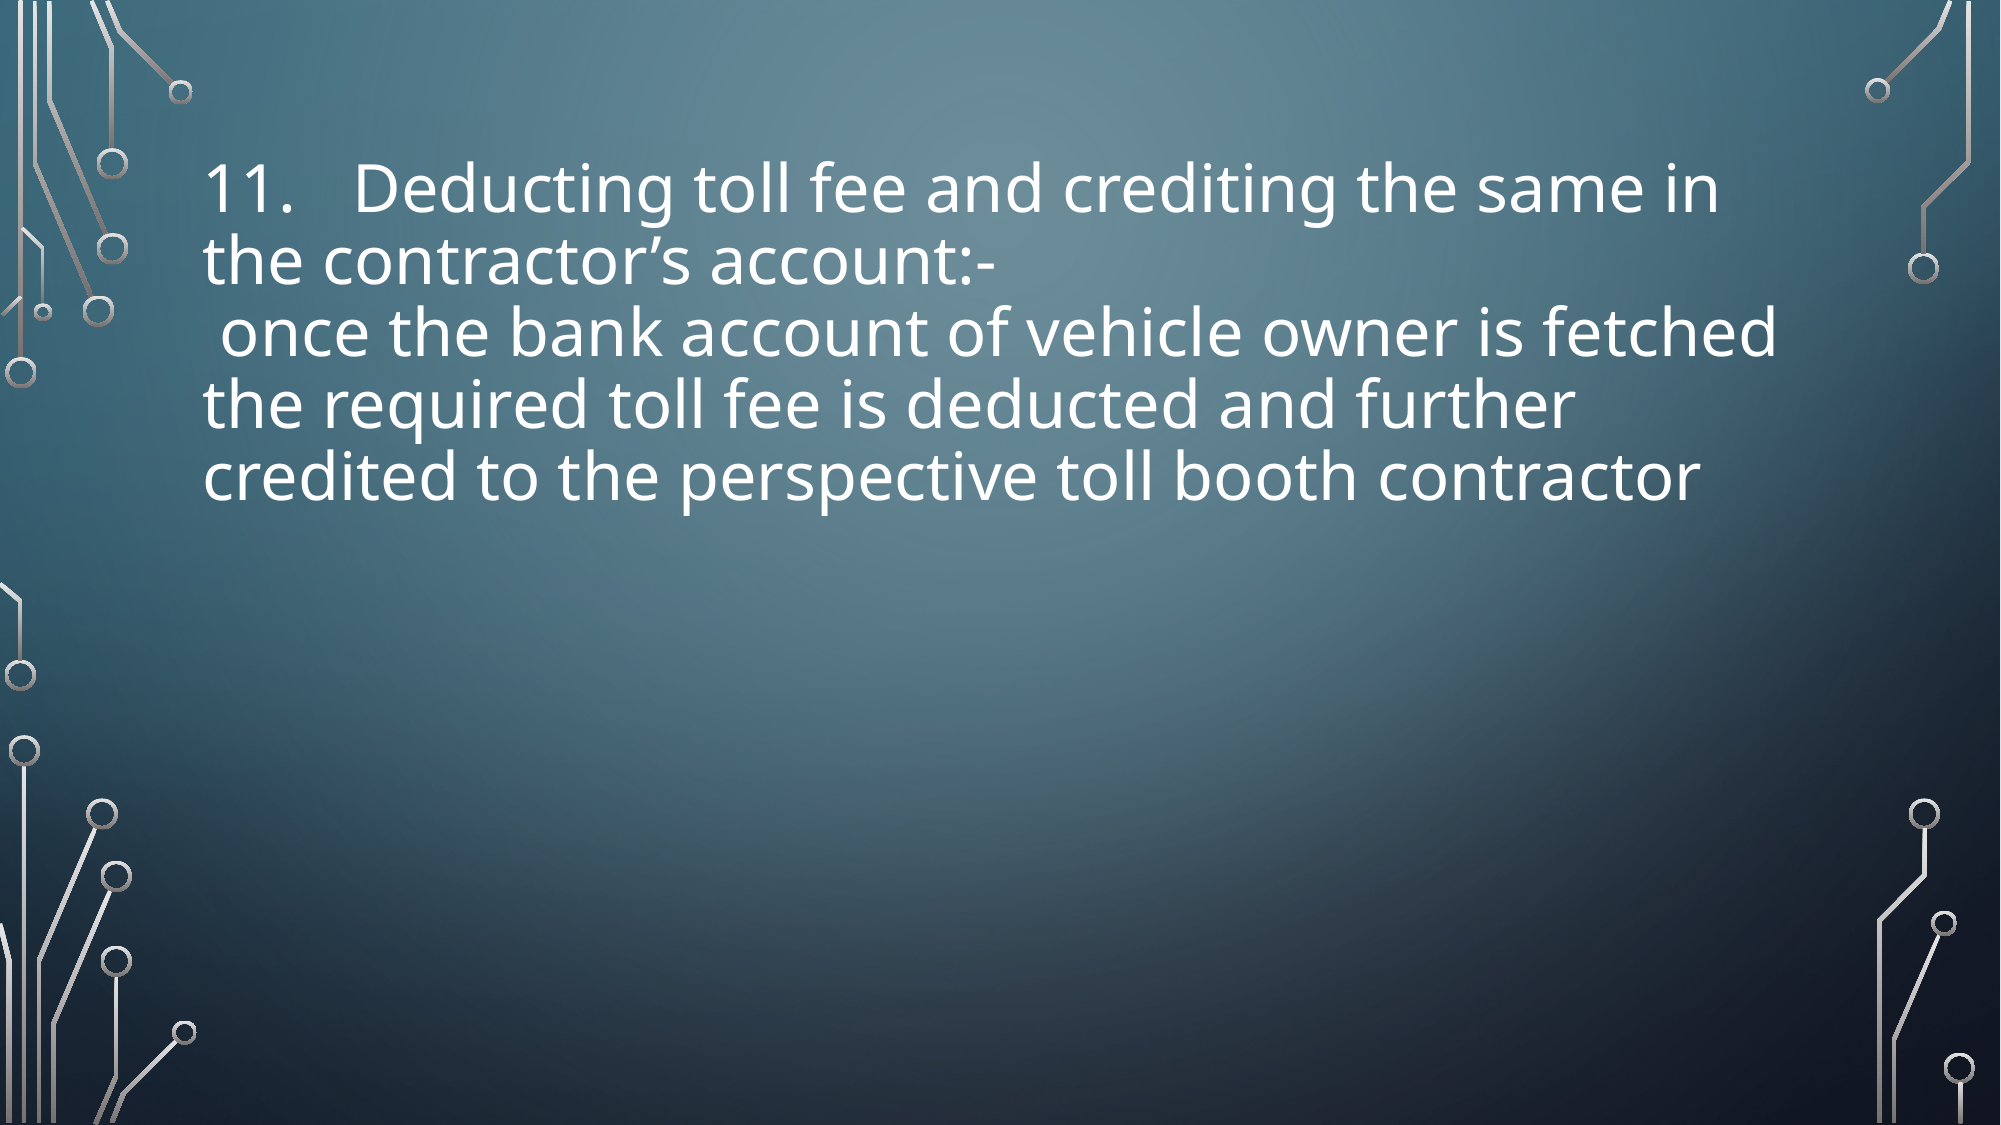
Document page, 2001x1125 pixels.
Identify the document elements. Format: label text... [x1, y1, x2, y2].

title 11. Deducting toll fee and crediting the same in the contractor’s account:- once the bank account of vehicle owner is fetched the required toll fee is deducted and further credited to the perspective toll booth contractor [187, 253, 1813, 497]
